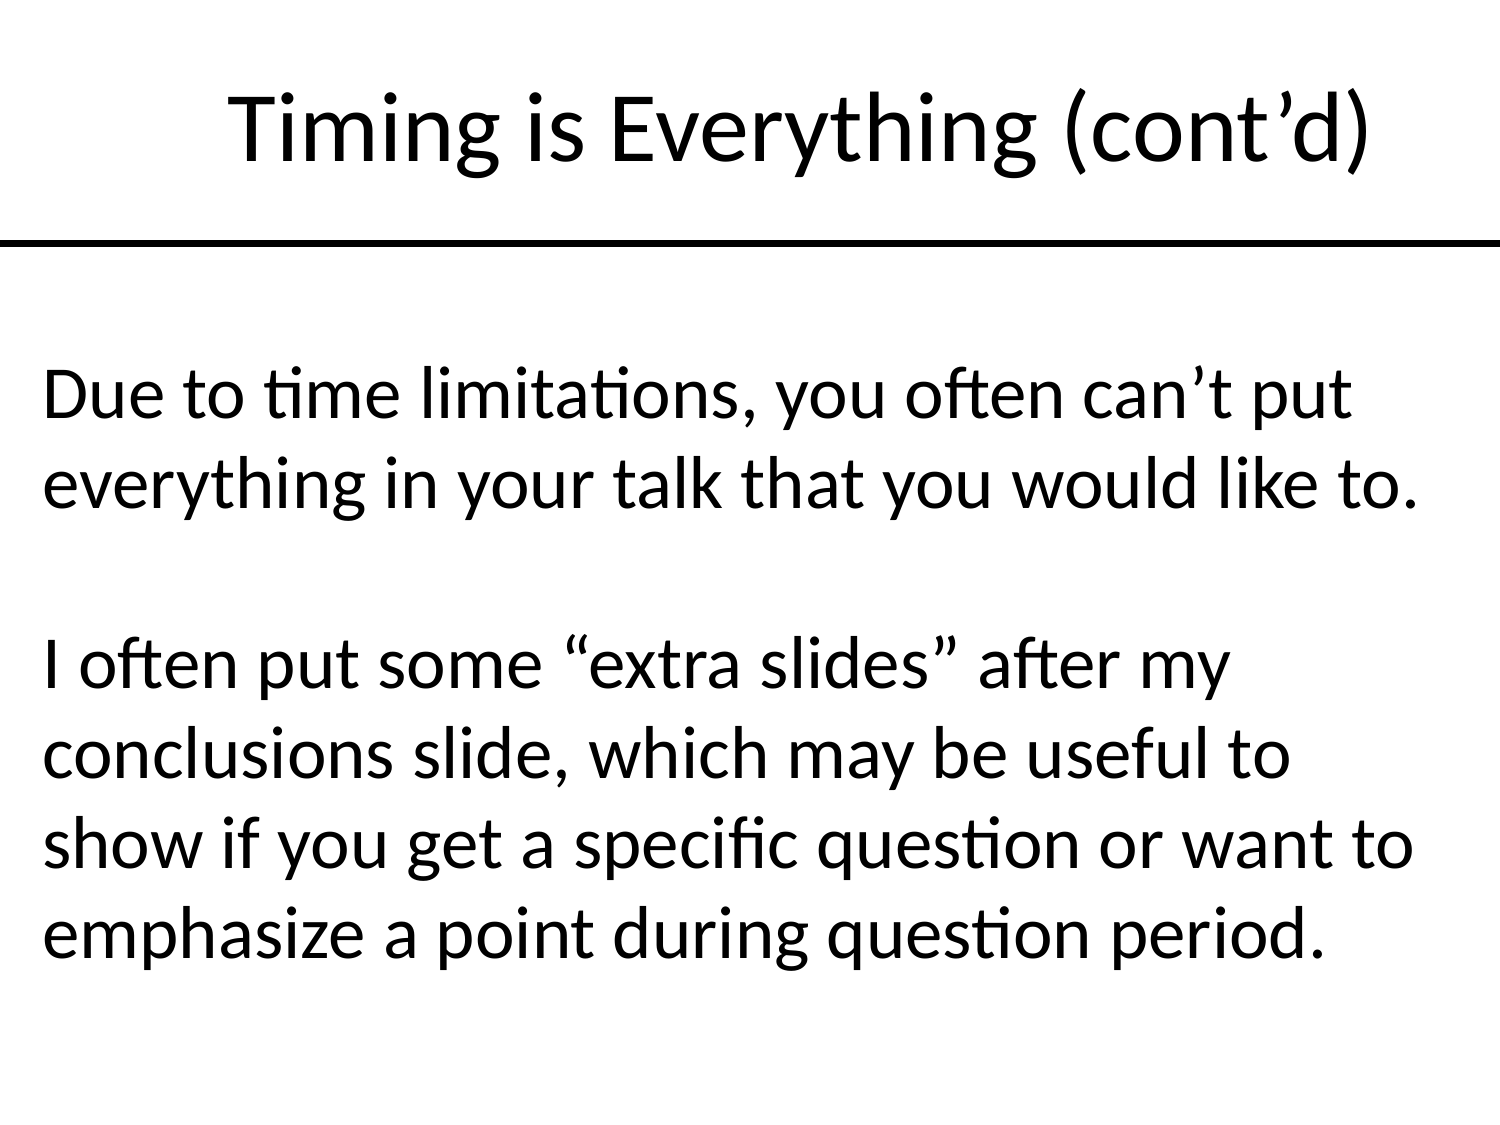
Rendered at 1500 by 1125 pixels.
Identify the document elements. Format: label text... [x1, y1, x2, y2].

text_box Due to time limitations, you often can’t put everything in your talk that you would like to. I often put some “extra slides” after my conclusions slide, which may be useful to show if you get a specific question or want to emphasize a point during question period. [27, 336, 1466, 982]
text_box Timing is Everything (cont’d) [213, 54, 1391, 190]
